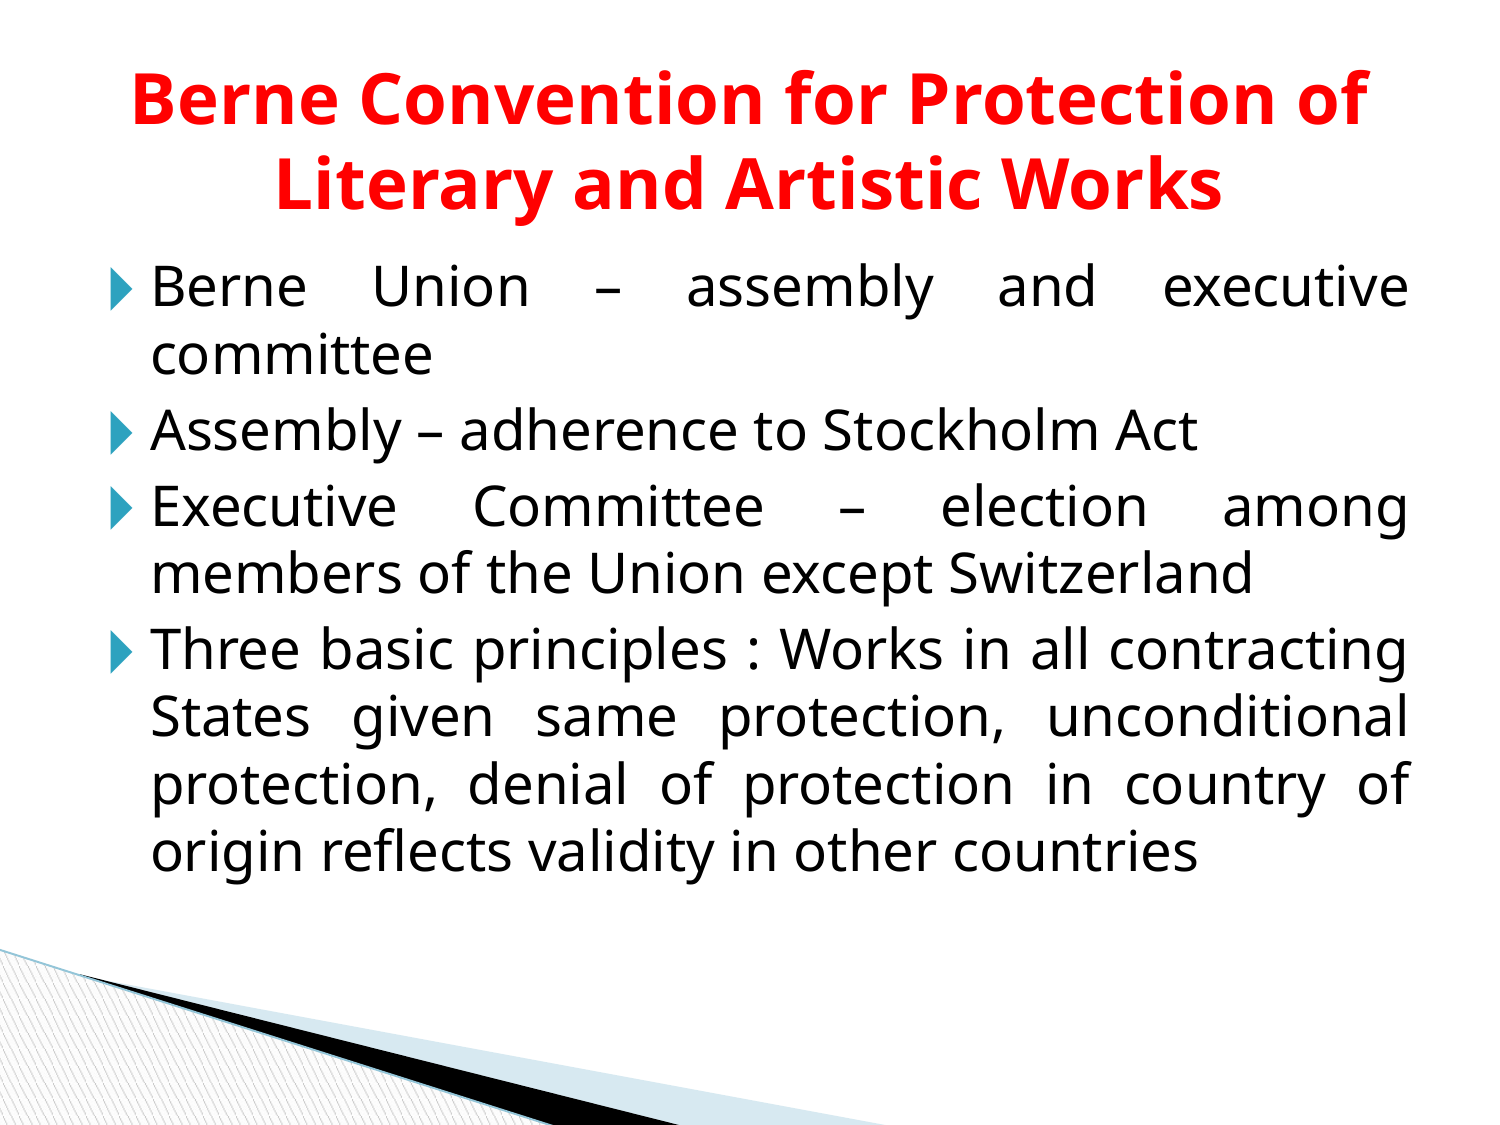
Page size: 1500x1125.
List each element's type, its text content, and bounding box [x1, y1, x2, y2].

list Berne Union – assembly and executive committee Assembly – adherence to Stockholm Act Executive Committee – election among members of the Union except Switzerland Three basic principles : Works in all contracting States given same protection, unconditional protection, denial of protection in country of origin reflects validity in other countries [75, 243, 1425, 986]
title Berne Convention for Protection of Literary and Artistic Works [75, 45, 1425, 233]
